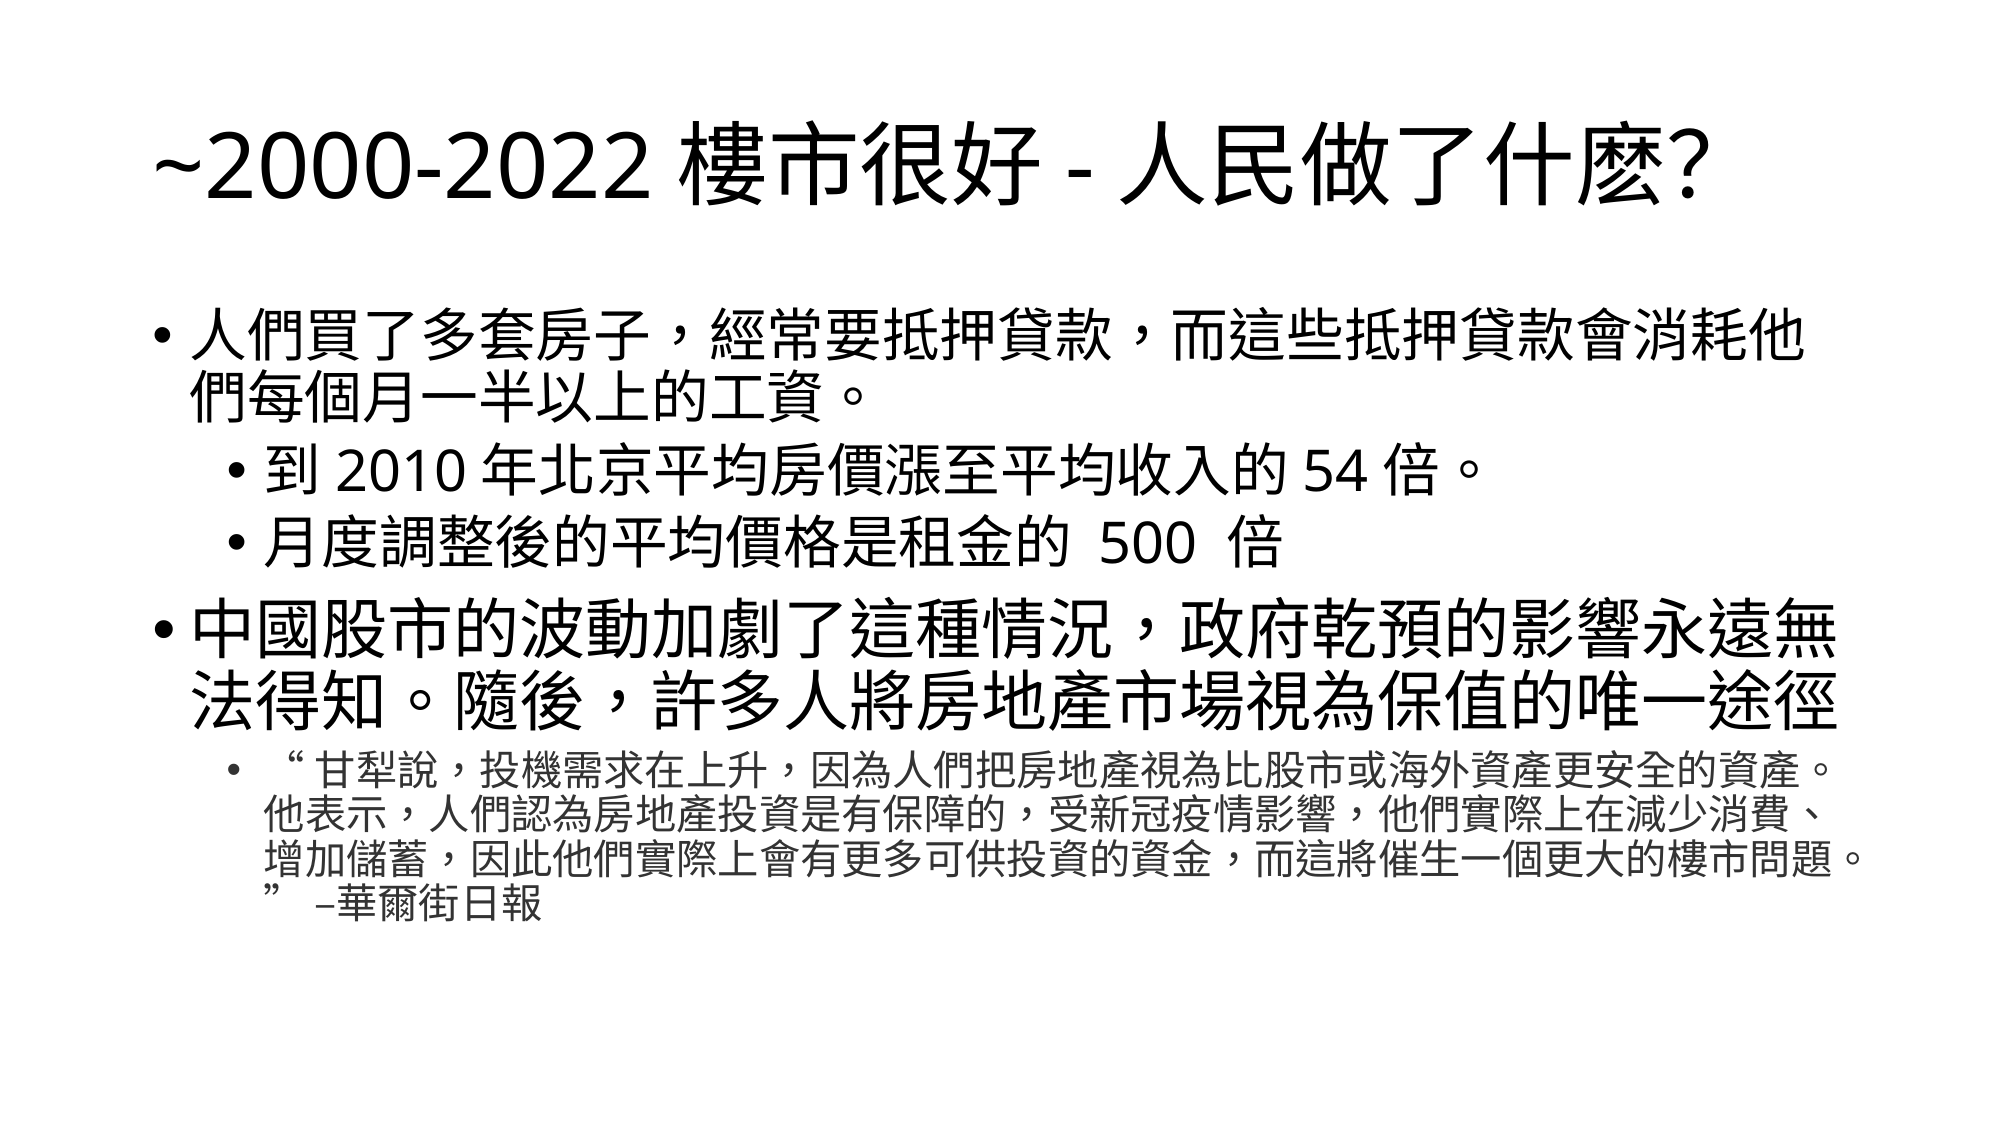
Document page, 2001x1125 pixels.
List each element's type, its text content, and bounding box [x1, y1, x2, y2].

title ~2000-2022樓市很好-人民做了什麽？ [137, 59, 1863, 278]
list 人們買了多套房子，經常要抵押貸款，而這些抵押貸款會消耗他們每個月一半以上的工資。 到2010年北京平均房價漲至平均收入的54倍。 月度調整後的平均價格是租金的 500 倍 中國股市的波動加劇了這種情況，政府乾預的影響永遠無法得知。隨後，許多人將房地產市場視為保值的唯一途徑 “甘犁說，投機需求在上升，因為人們把房地產視為比股市或海外資產更安全的資產。他表示，人們認為房地產投資是有保障的，受新冠疫情影響，他們實際上在減少消費、增加儲蓄，因此他們實際上會有更多可供投資的資金，而這將催生一個更大的樓市問題。” –華爾街日報 [137, 299, 1863, 1014]
